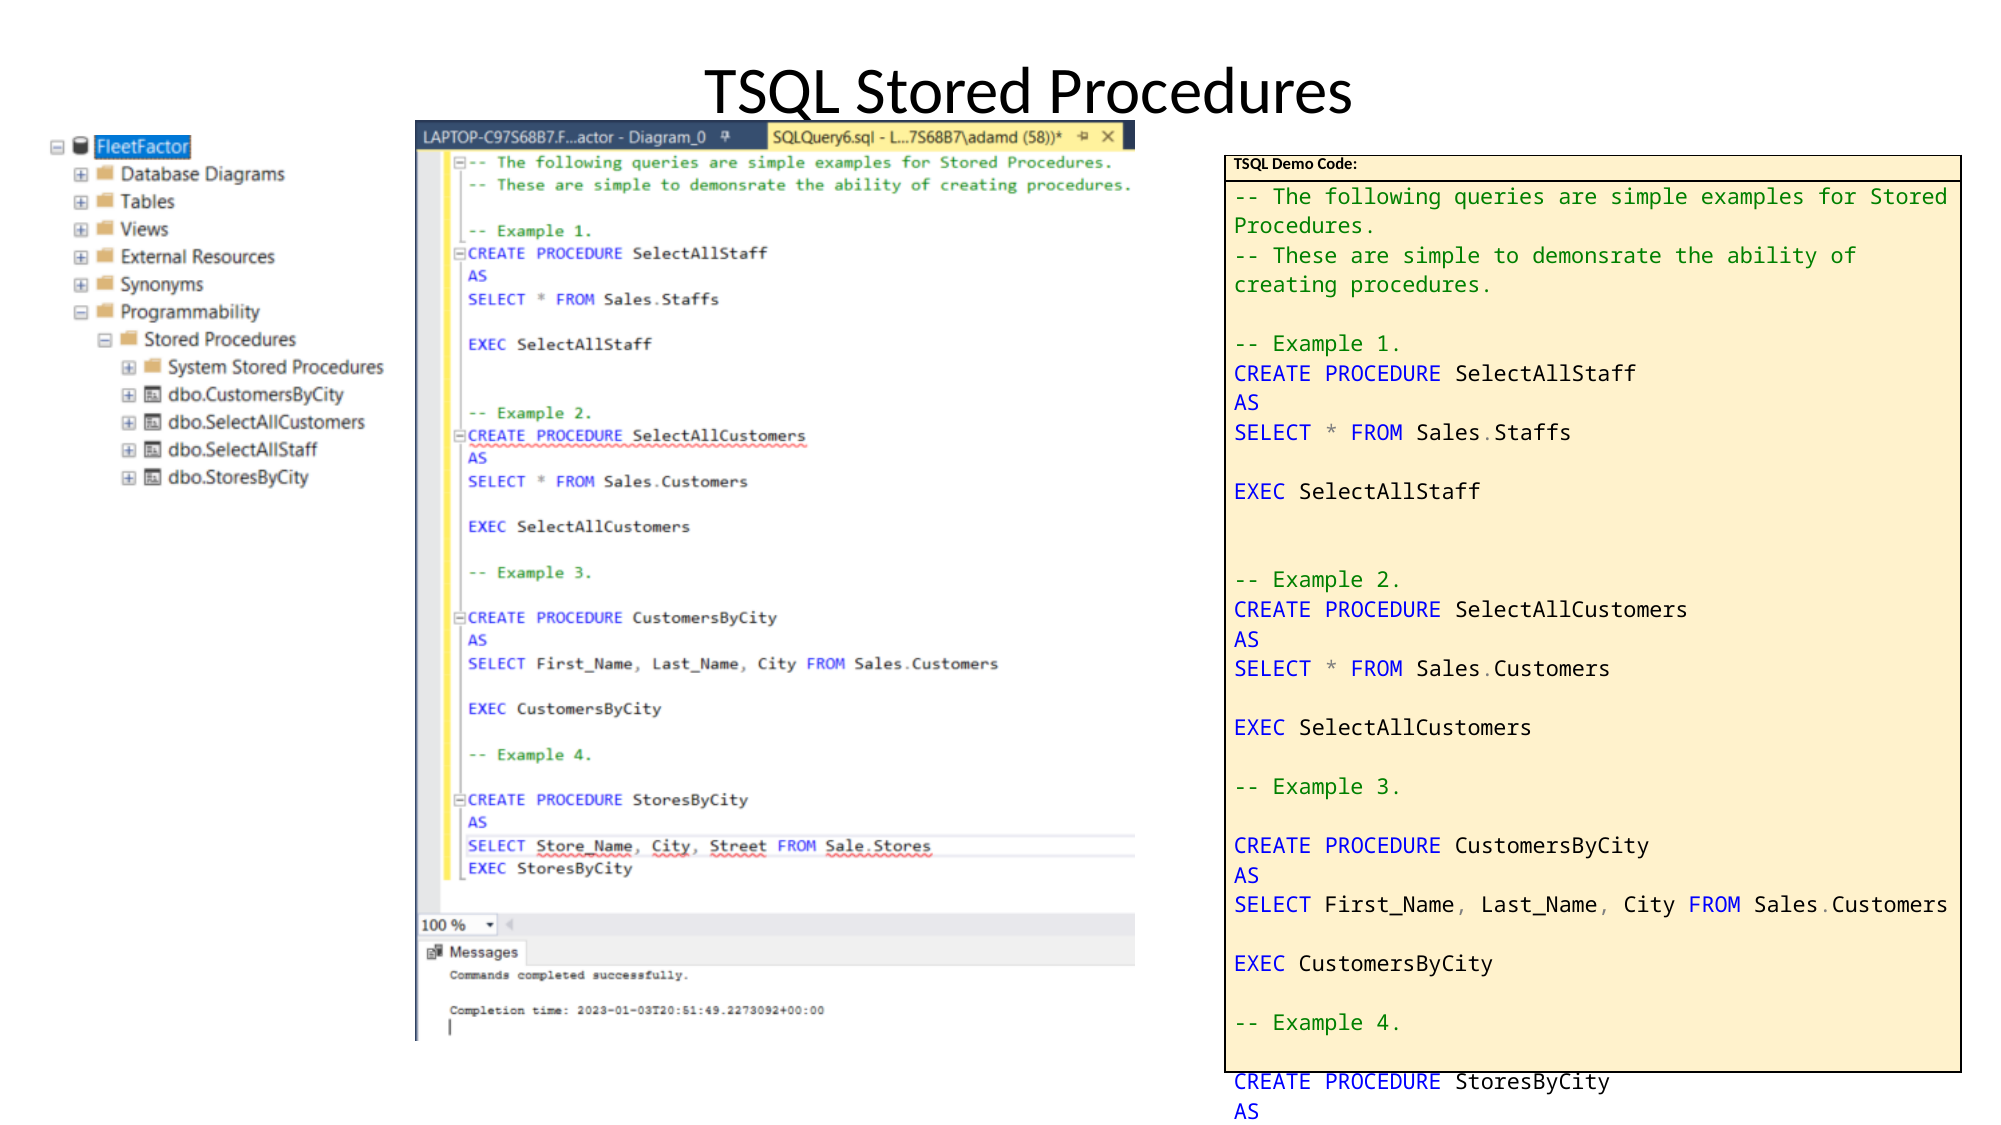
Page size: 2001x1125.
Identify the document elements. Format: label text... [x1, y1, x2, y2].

table_header TSQL Demo Code: [1226, 156, 1960, 180]
table_cell -- The following queries are simple examples for Stored Procedures. -- These are simple to demonsrate the ability of creating procedures. -- Example 1. CREATE PROCEDURE SelectAllStaff AS SELECT * FROM Sales.Staffs EXEC SelectAllStaff -- Example 2. CREATE PROCEDURE SelectAllCustomers AS SELECT * FROM Sales.Customers EXEC SelectAllCustomers -- Example 3. CREATE PROCEDURE CustomersByCity AS SELECT First_Name, Last_Name, City FROM Sales.Customers EXEC CustomersByCity -- Example 4. CREATE PROCEDURE StoresByCity AS SELECT Store_Name, City, Street FROM Sale.Stores EXEC StoresByCity [1226, 182, 1960, 1071]
text_box TSQL Stored Procedures [237, 39, 1822, 134]
picture [38, 120, 1135, 1041]
